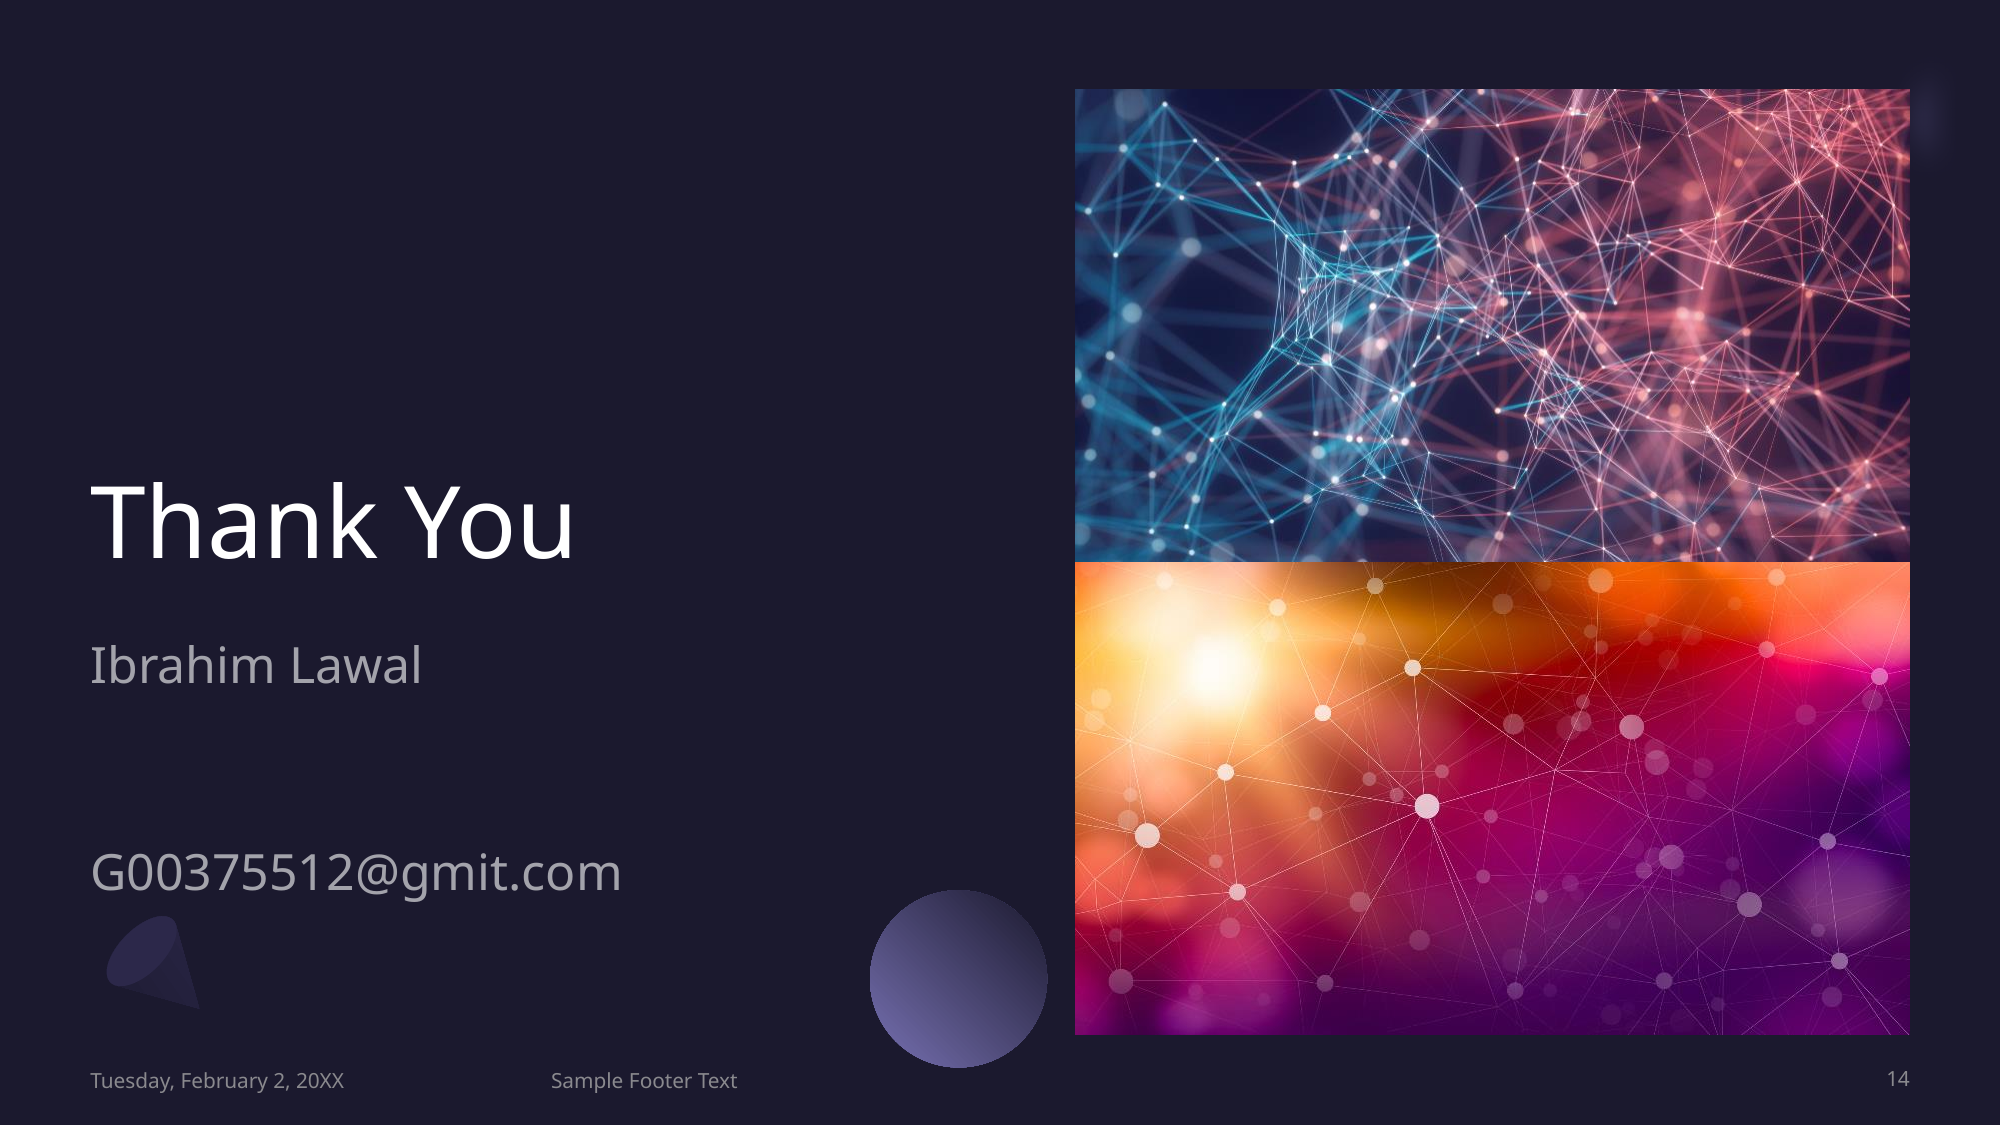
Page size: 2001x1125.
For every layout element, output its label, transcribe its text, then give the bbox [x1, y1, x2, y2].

picture [1075, 89, 1910, 1035]
subtitle Ibrahim Lawal G00375512@gmit.com [90, 627, 983, 1000]
title Thank You [90, 90, 983, 580]
footer Sample Footer Text [551, 1067, 1598, 1093]
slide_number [90, 1067, 522, 1093]
slide_number 14 [1632, 1067, 1910, 1093]
